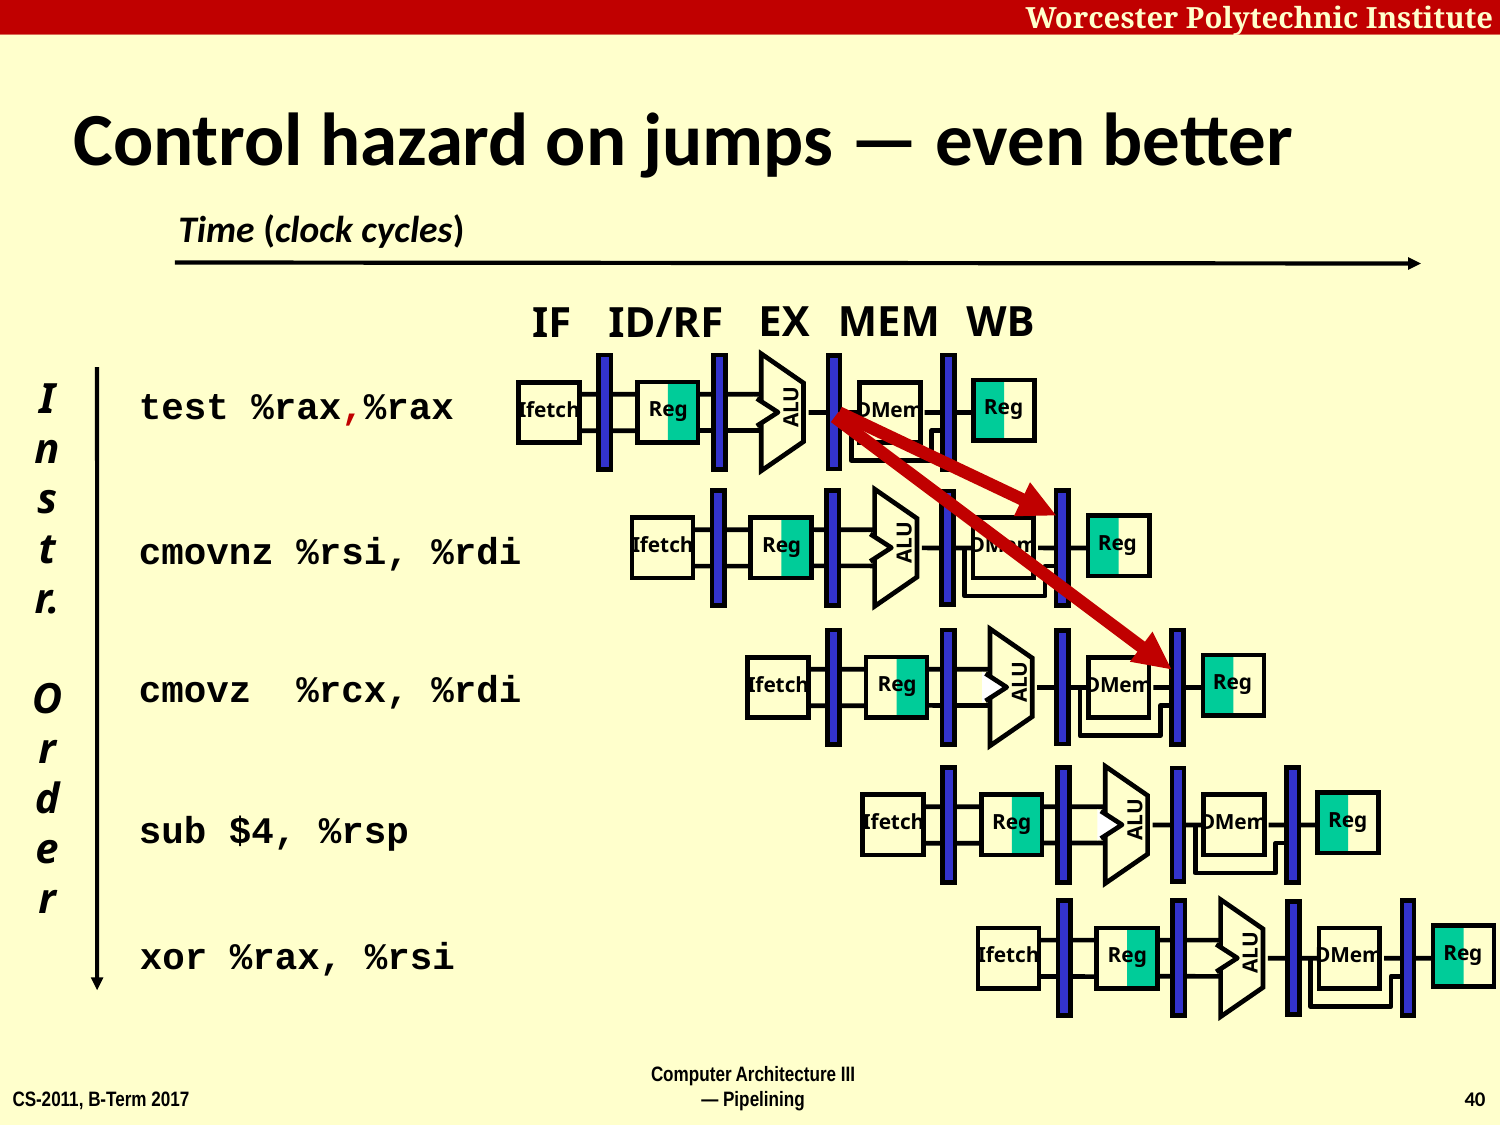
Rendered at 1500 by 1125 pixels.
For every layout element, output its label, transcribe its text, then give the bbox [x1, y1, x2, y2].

footer Computer Architecture III — Pipelining [640, 1084, 860, 1111]
slide_number 40 [1464, 1085, 1486, 1111]
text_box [13, 197, 1497, 1016]
title Control hazard on jumps — even better [58, 72, 1403, 196]
slide_number CS-2011, B-Term 2017 [12, 1085, 193, 1111]
